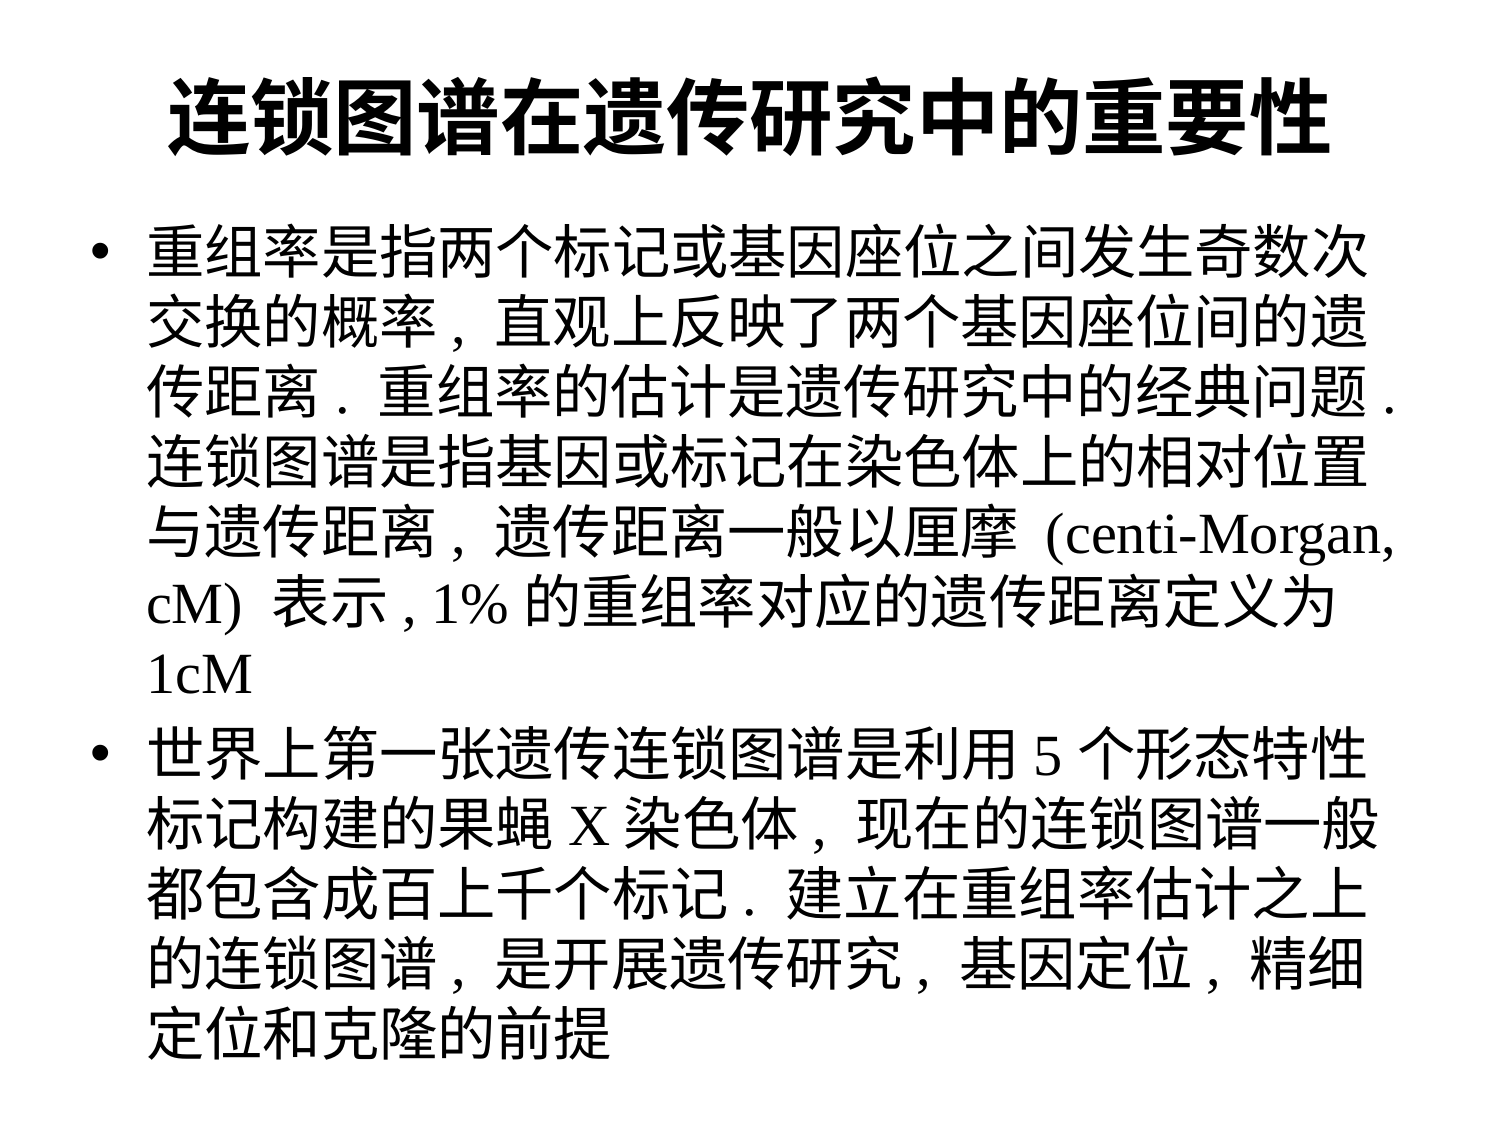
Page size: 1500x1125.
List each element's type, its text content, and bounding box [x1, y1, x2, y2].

list 重组率是指两个标记或基因座位之间发生奇数次交换的概率, 直观上反映了两个基因座位间的遗传距离. 重组率的估计是遗传研究中的经典问题. 连锁图谱是指基因或标记在染色体上的相对位置与遗传距离, 遗传距离一般以厘摩 (centi-Morgan, cM) 表示, 1%的重组率对应的遗传距离定义为1cM 世界上第一张遗传连锁图谱是利用5个形态特性标记构建的果蝇X染色体, 现在的连锁图谱一般都包含成百上千个标记. 建立在重组率估计之上的连锁图谱, 是开展遗传研究, 基因定位, 精细定位和克隆的前提 [75, 208, 1425, 1047]
title 连锁图谱在遗传研究中的重要性 [75, 45, 1425, 185]
